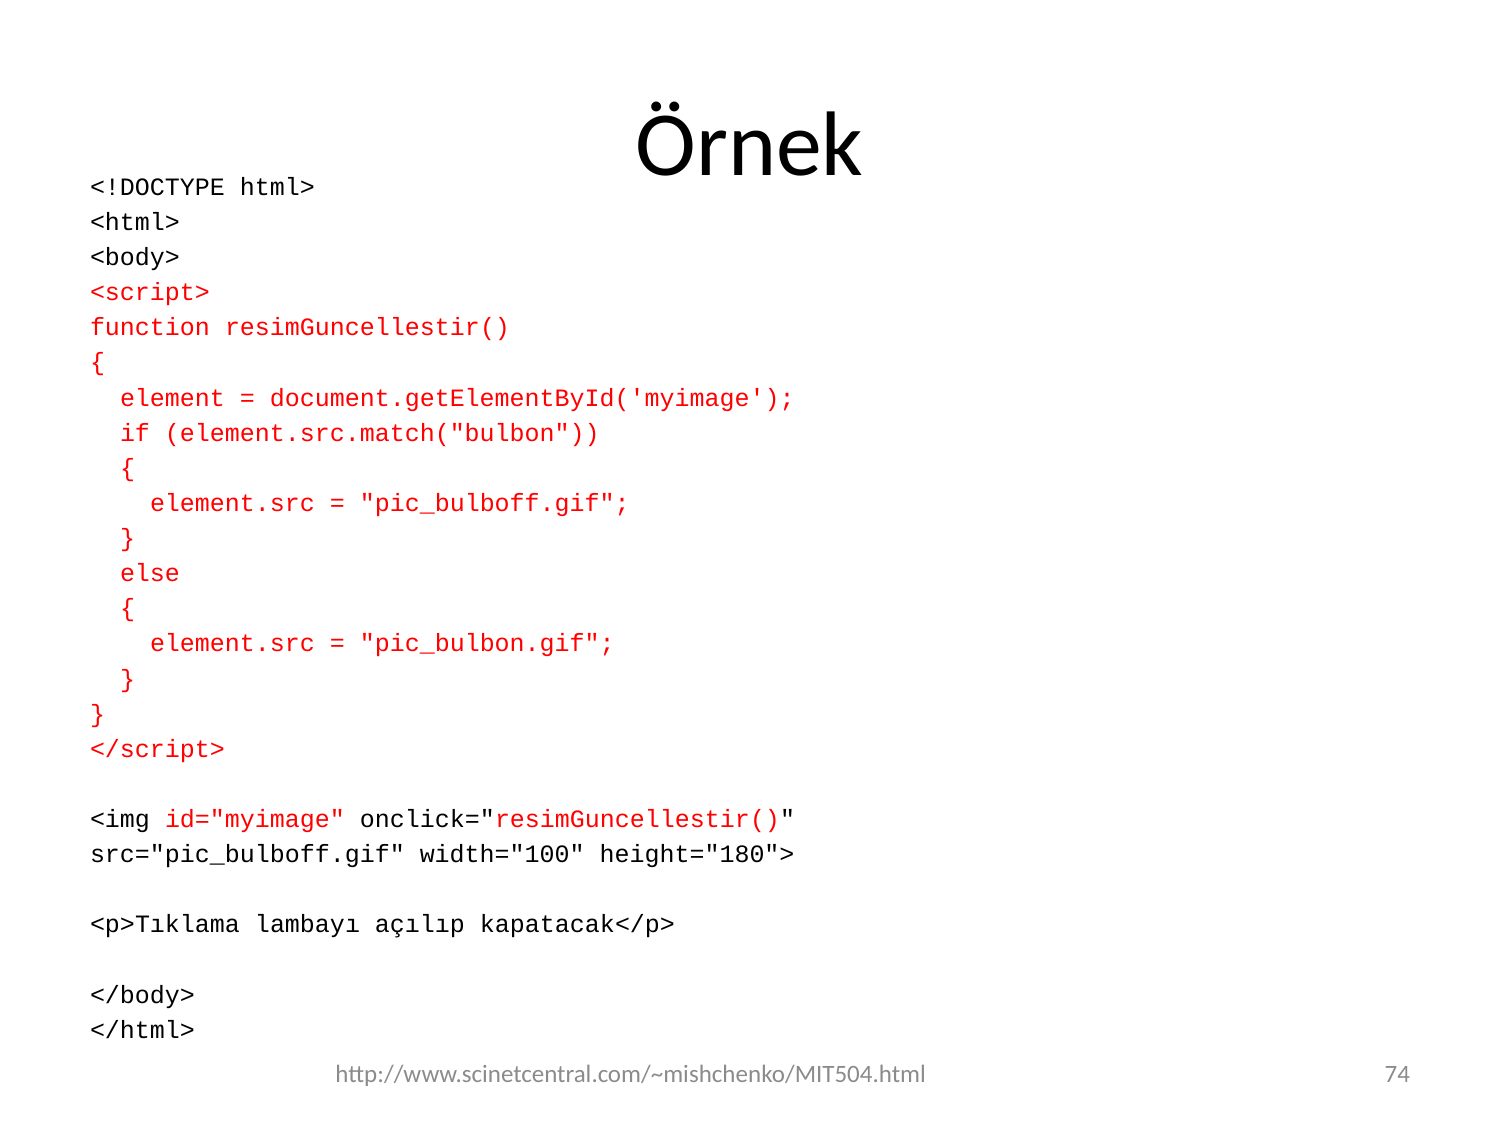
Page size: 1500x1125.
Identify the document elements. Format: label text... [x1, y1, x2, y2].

footer http://www.scinetcentral.com/~mishchenko/MIT504.html [275, 1042, 988, 1103]
slide_number 74 [1074, 1042, 1425, 1103]
title Örnek [75, 45, 1425, 162]
list <!DOCTYPE html> <html> <body> <script> function resimGuncellestir() { element = document.getElementById('myimage'); if (element.src.match("bulbon")) { element.src = "pic_bulboff.gif"; } else { element.src = "pic_bulbon.gif"; } } </script> <img id="myimage" onclick="resimGuncellestir()" src="pic_bulboff.gif" width="100" height="180"> <p>Tıklama lambayı açılıp kapatacak</p> </body> </html> [75, 162, 1425, 1063]
